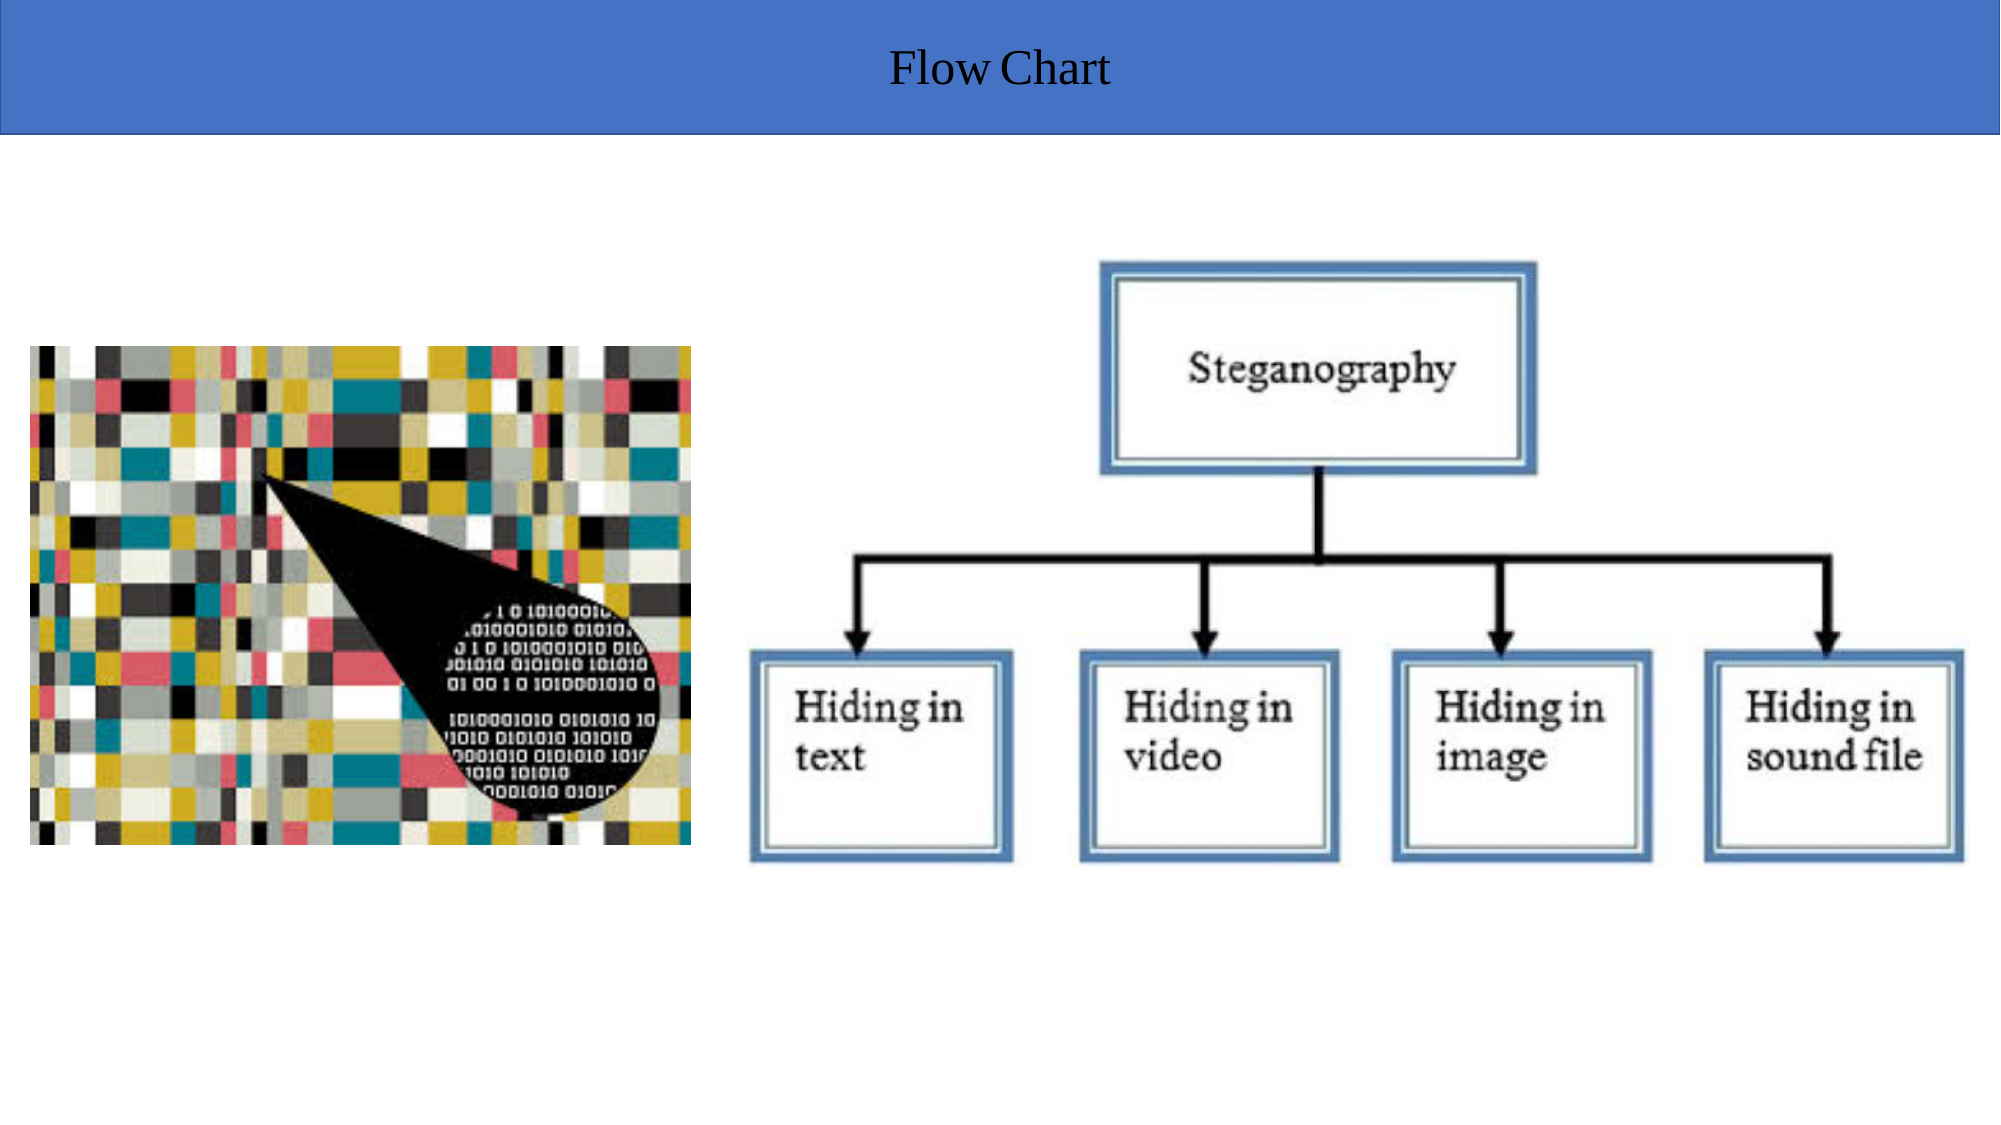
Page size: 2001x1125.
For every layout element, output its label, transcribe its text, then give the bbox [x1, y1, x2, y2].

picture [30, 346, 691, 845]
text_box Flow Chart [0, 0, 2000, 135]
picture [746, 256, 1970, 868]
